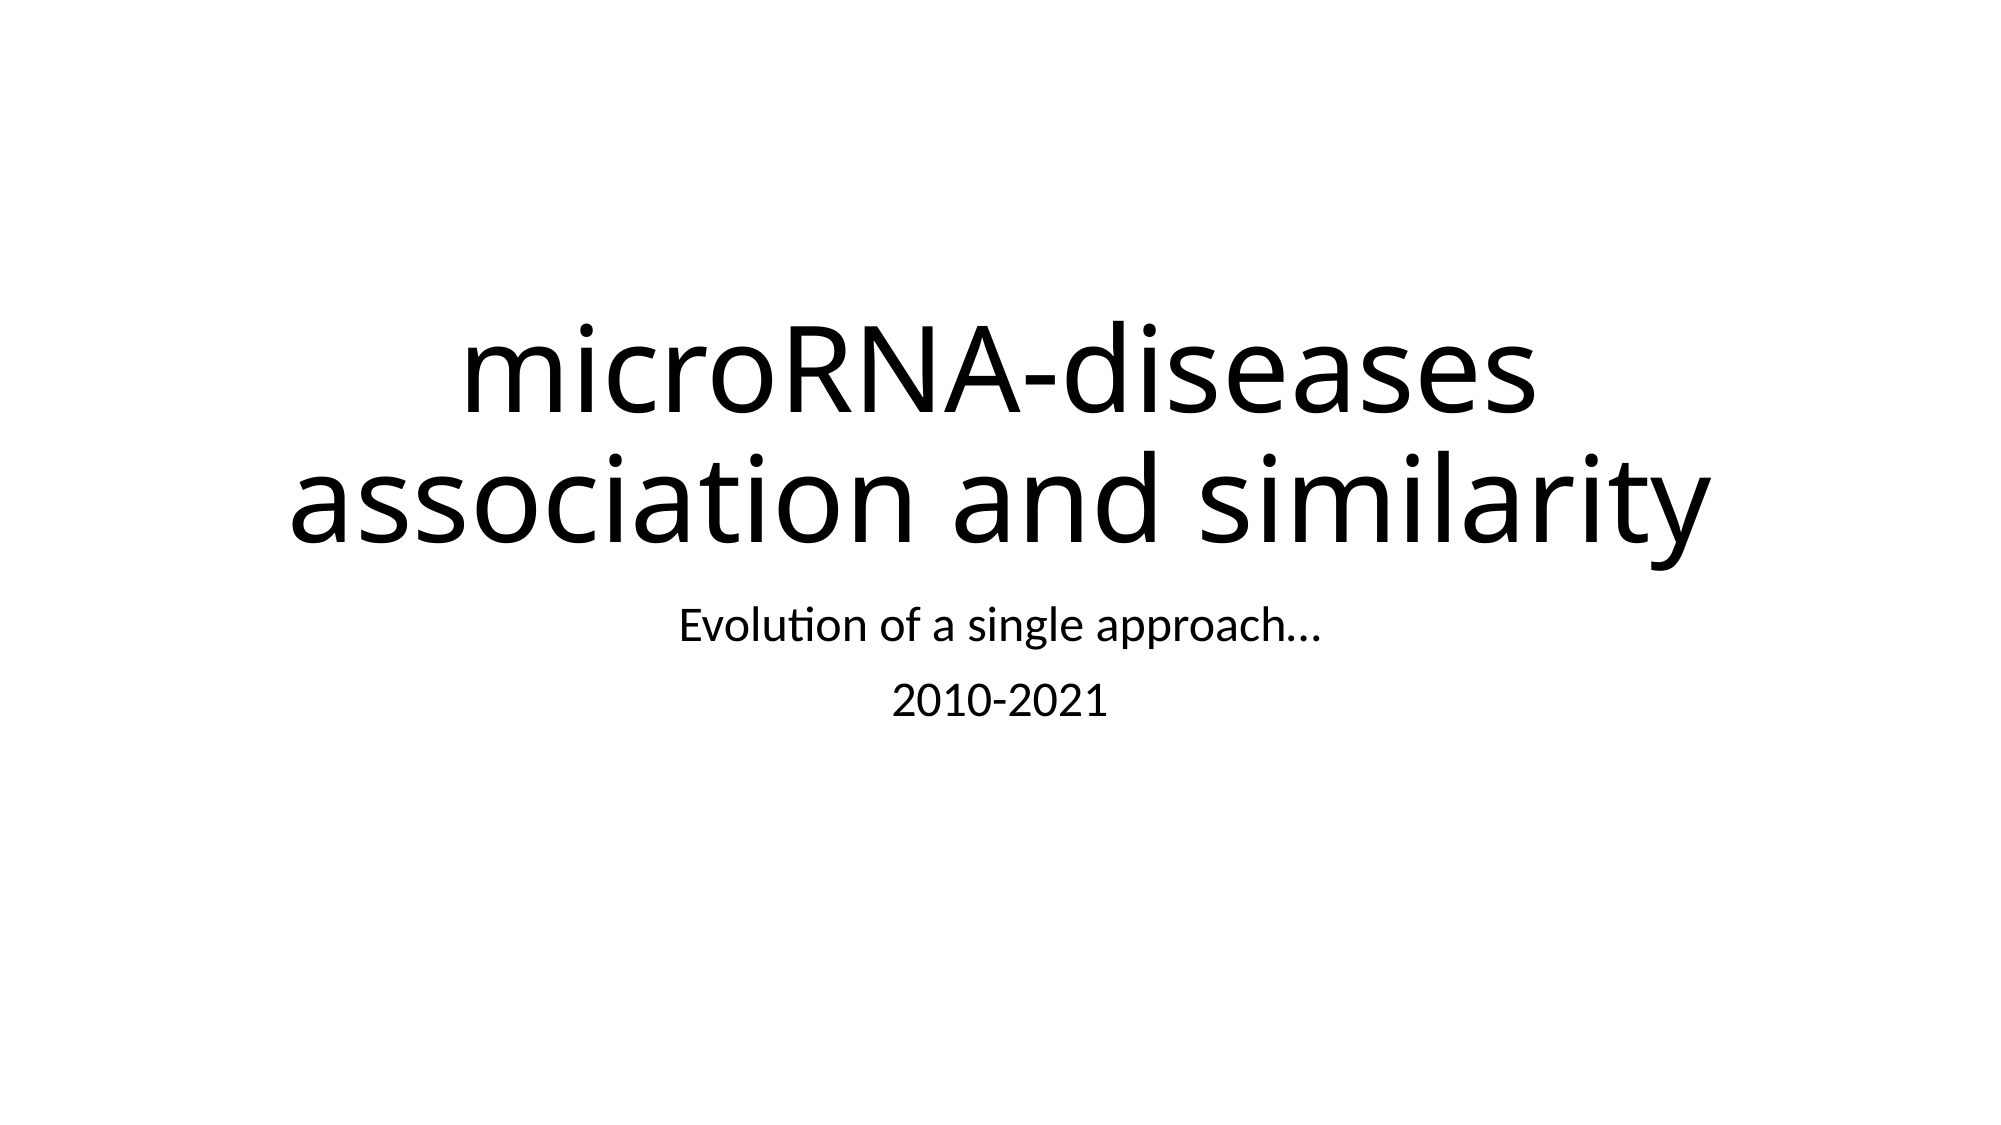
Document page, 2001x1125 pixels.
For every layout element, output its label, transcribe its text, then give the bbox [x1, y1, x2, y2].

title microRNA-diseases association and similarity [249, 184, 1750, 576]
subtitle Evolution of a single approach… 2010-2021 [249, 590, 1750, 863]
